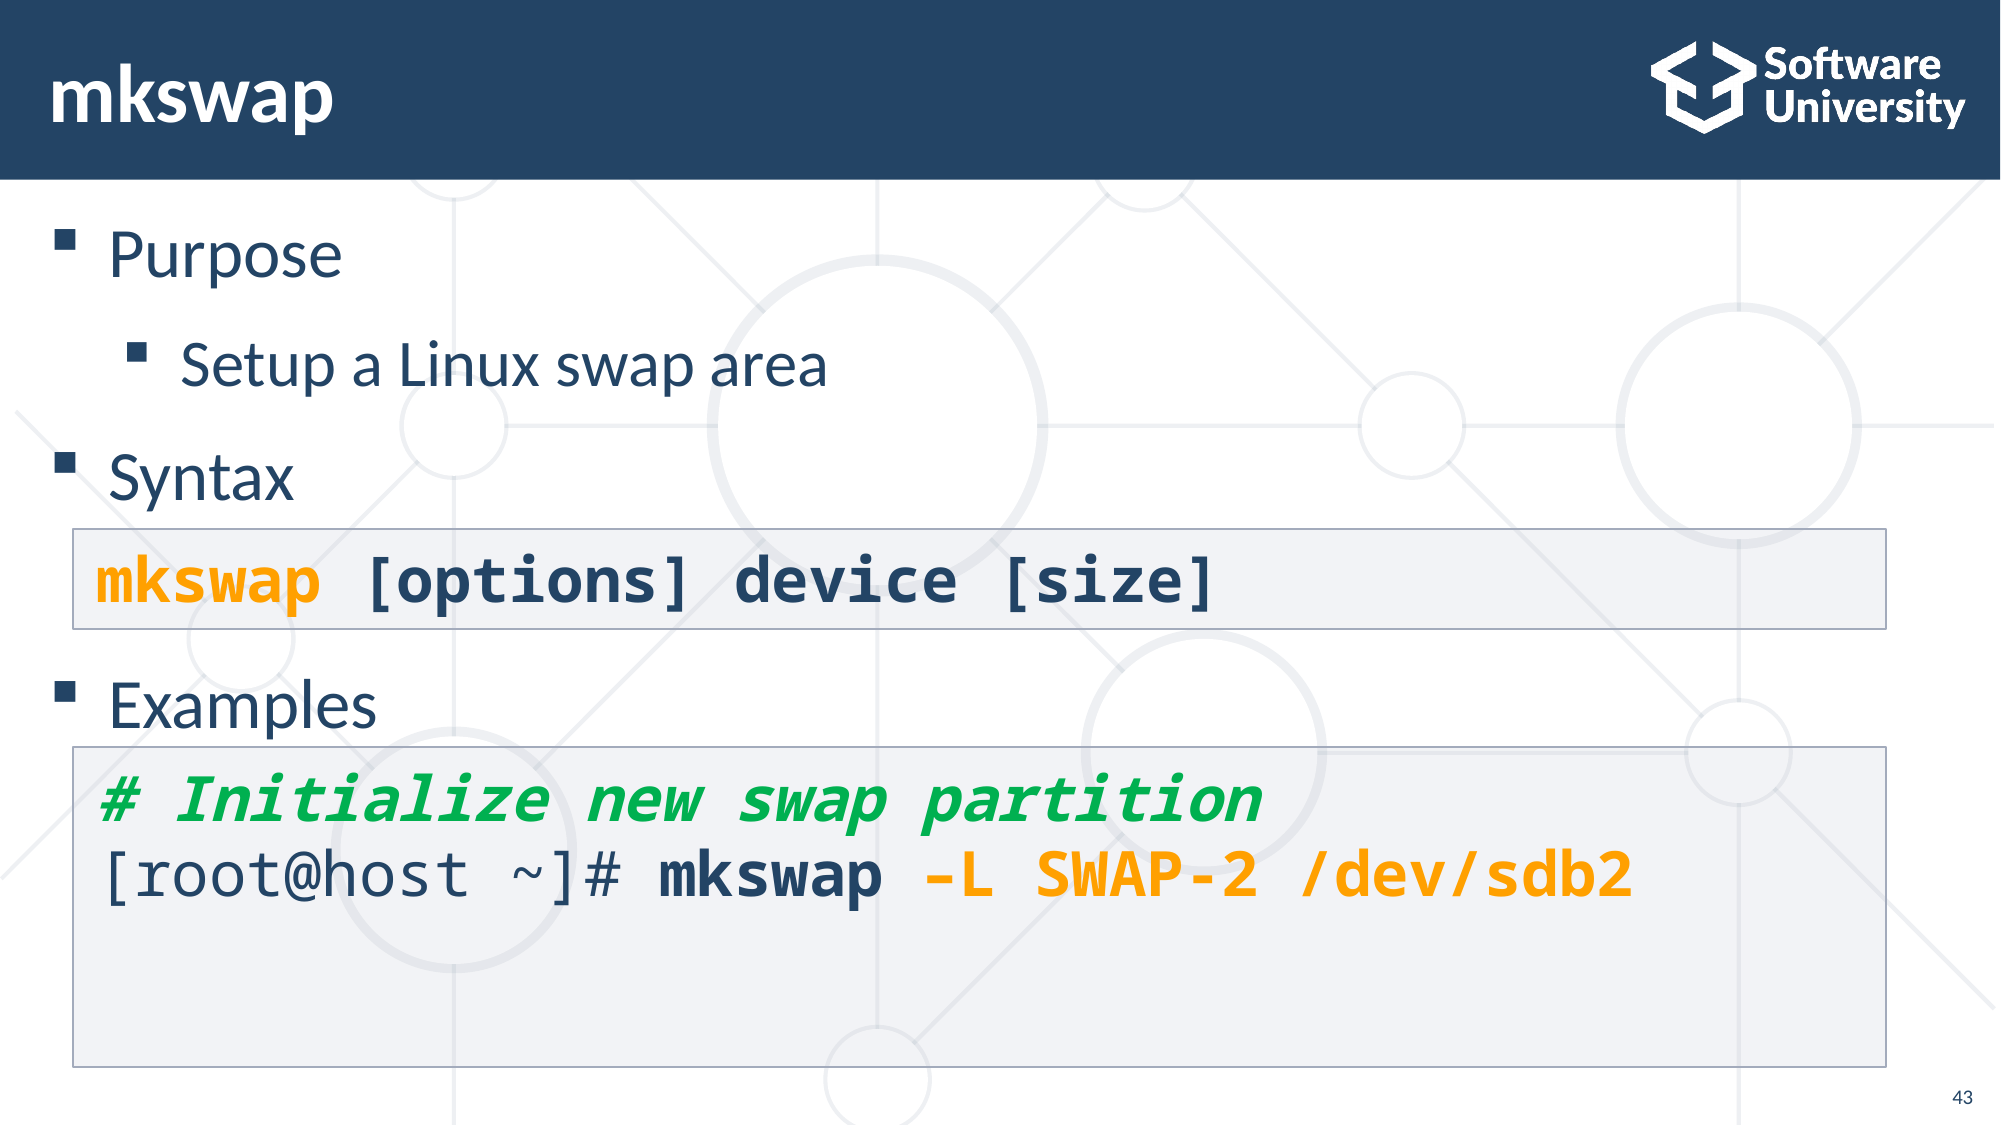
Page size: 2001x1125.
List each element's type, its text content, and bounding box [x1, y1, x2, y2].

title mkswap [31, 16, 1625, 162]
list Purpose Setup a Linux swap area Syntax Examples [31, 196, 1970, 1104]
slide_number 43 [1927, 1067, 1989, 1117]
text_box mkswap [options] device [size] [73, 528, 1886, 629]
picture [1651, 41, 1966, 134]
text_box # Initialize new swap partition [root@host ~]# mkswap –L SWAP-2 /dev/sdb2 [73, 746, 1886, 1068]
